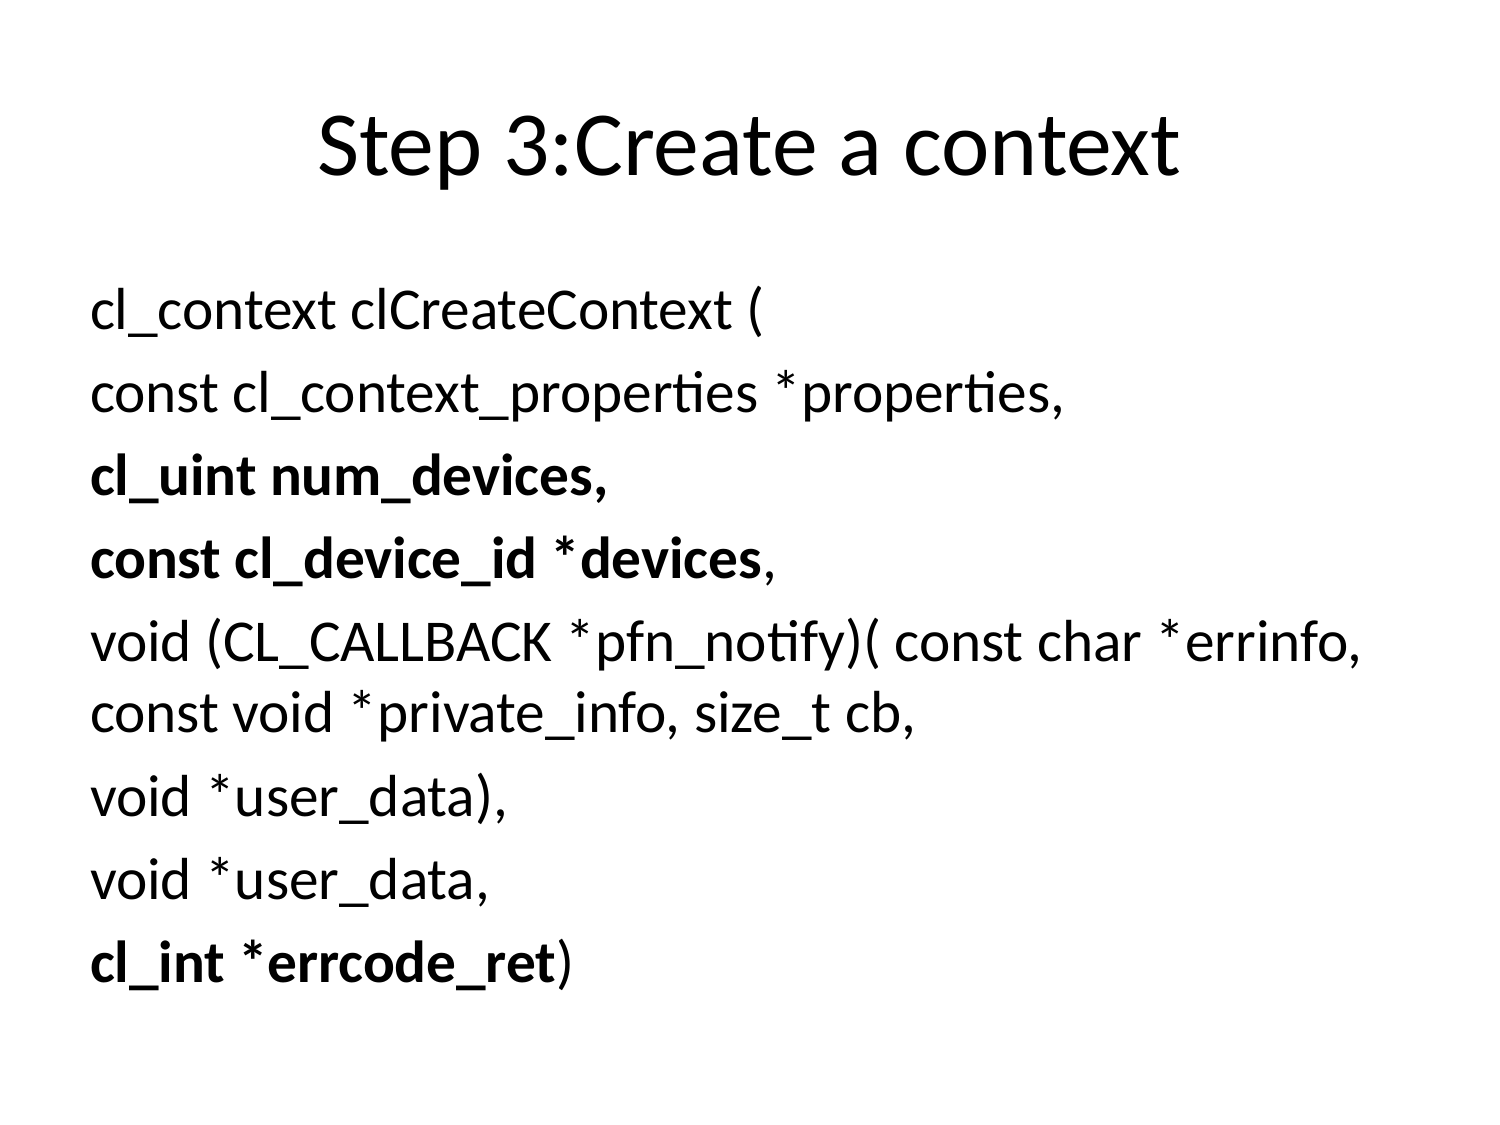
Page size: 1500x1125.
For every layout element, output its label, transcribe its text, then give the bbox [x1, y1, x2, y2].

title Step 3:Create a context [75, 45, 1425, 233]
list cl_context clCreateContext ( const cl_context_properties *properties, cl_uint num_devices, const cl_device_id *devices, void (CL_CALLBACK *pfn_notify)( const char *errinfo, const void *private_info, size_t cb, void *user_data), void *user_data, cl_int *errcode_ret) [75, 262, 1425, 1005]
